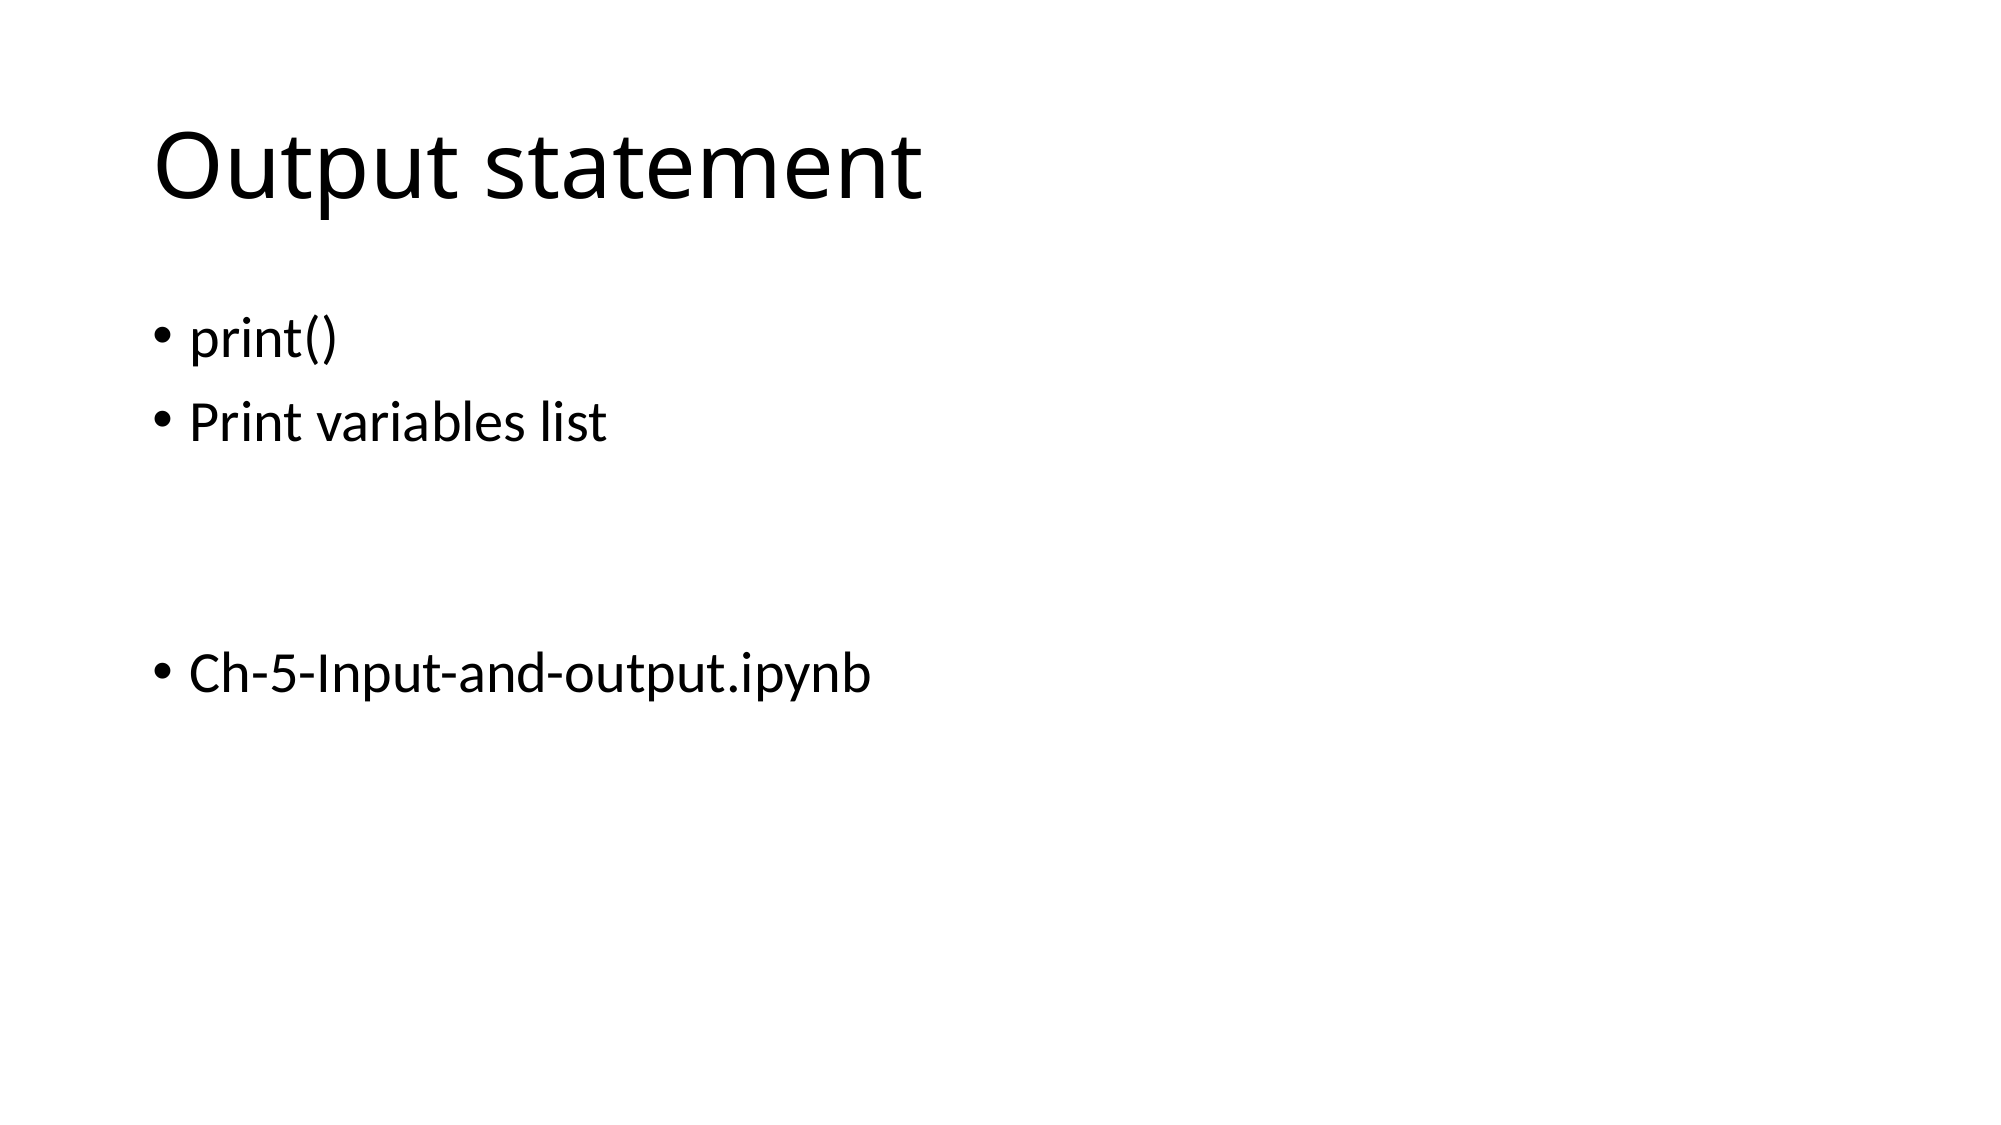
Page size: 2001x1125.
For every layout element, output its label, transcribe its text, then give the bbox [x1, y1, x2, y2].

list print() Print variables list Ch-5-Input-and-output.ipynb [137, 299, 1863, 1014]
title Output statement [137, 59, 1863, 278]
